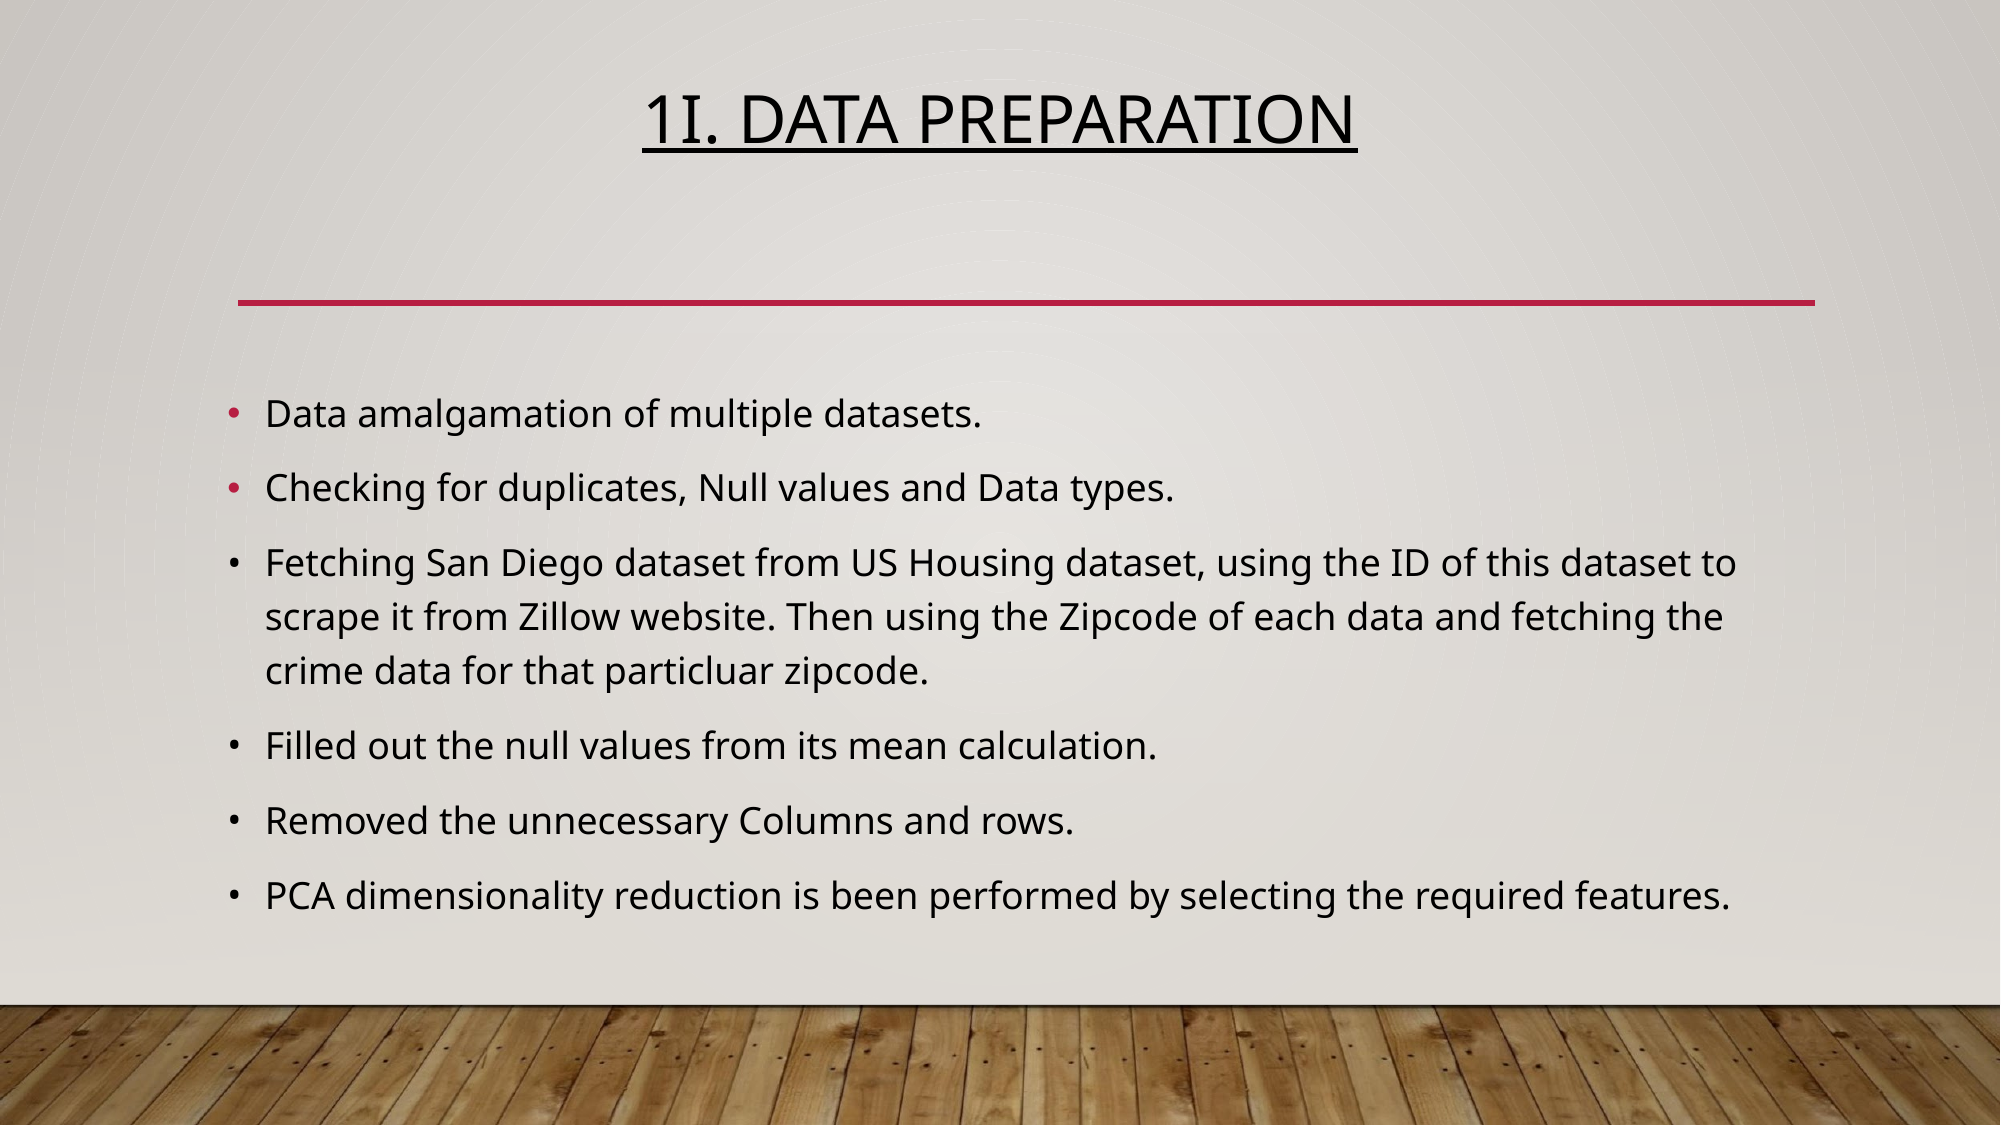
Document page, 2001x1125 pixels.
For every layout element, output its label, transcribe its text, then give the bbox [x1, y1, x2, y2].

text_box 1I. DATA PREPARATION [212, 78, 1788, 251]
picture [0, 1005, 2000, 1125]
text_box Data amalgamation of multiple datasets. Checking for duplicates, Null values and Data types. Fetching San Diego dataset from US Housing dataset, using the ID of this dataset to scrape it from Zillow website. Then using the Zipcode of each data and fetching the crime data for that particluar zipcode. Filled out the null values from its mean calculation. Removed the unnecessary Columns and rows. PCA dimensionality reduction is been performed by selecting the required features. [212, 365, 1819, 932]
